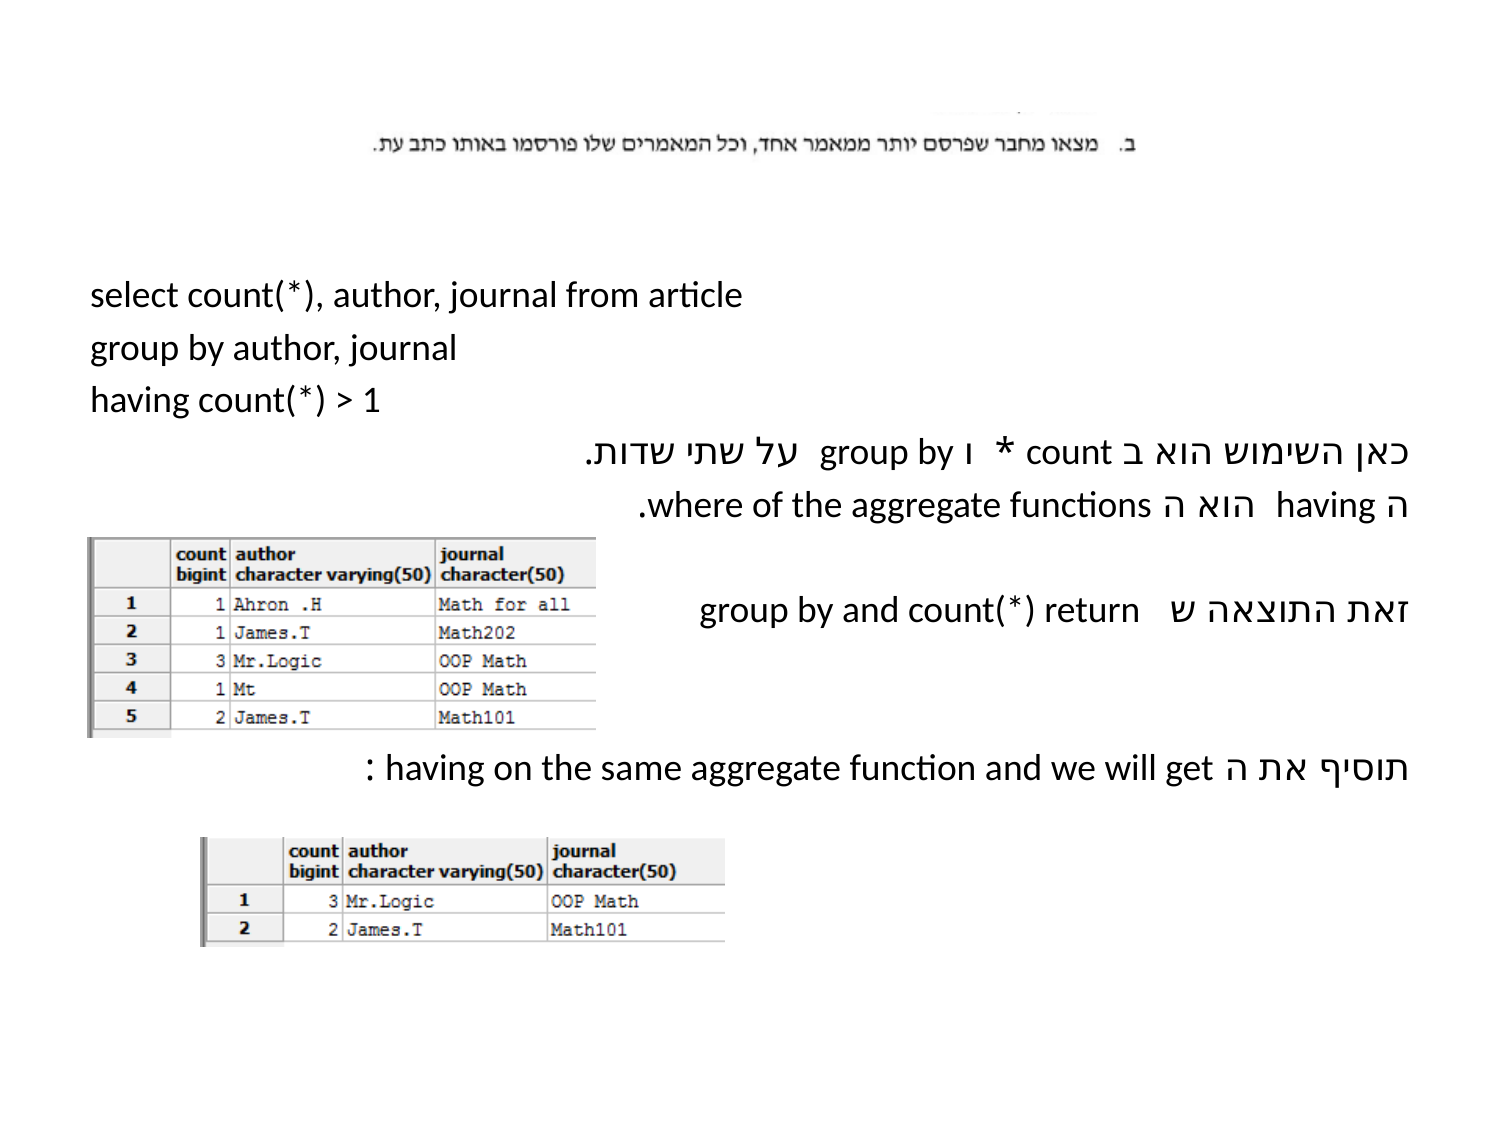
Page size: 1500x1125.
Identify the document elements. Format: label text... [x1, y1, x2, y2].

list select count(*), author, journal from article group by author, journal having count(*) > 1 כאן השימוש הוא ב count * ו group by על שתי שדות. ה having הוא ה where of the aggregate functions. זאת התוצאה ש group by and count(*) return תוסיף את ה having on the same aggregate function and we will get : [75, 262, 1425, 1005]
picture [87, 537, 596, 738]
picture [199, 837, 726, 948]
picture [324, 112, 1176, 174]
